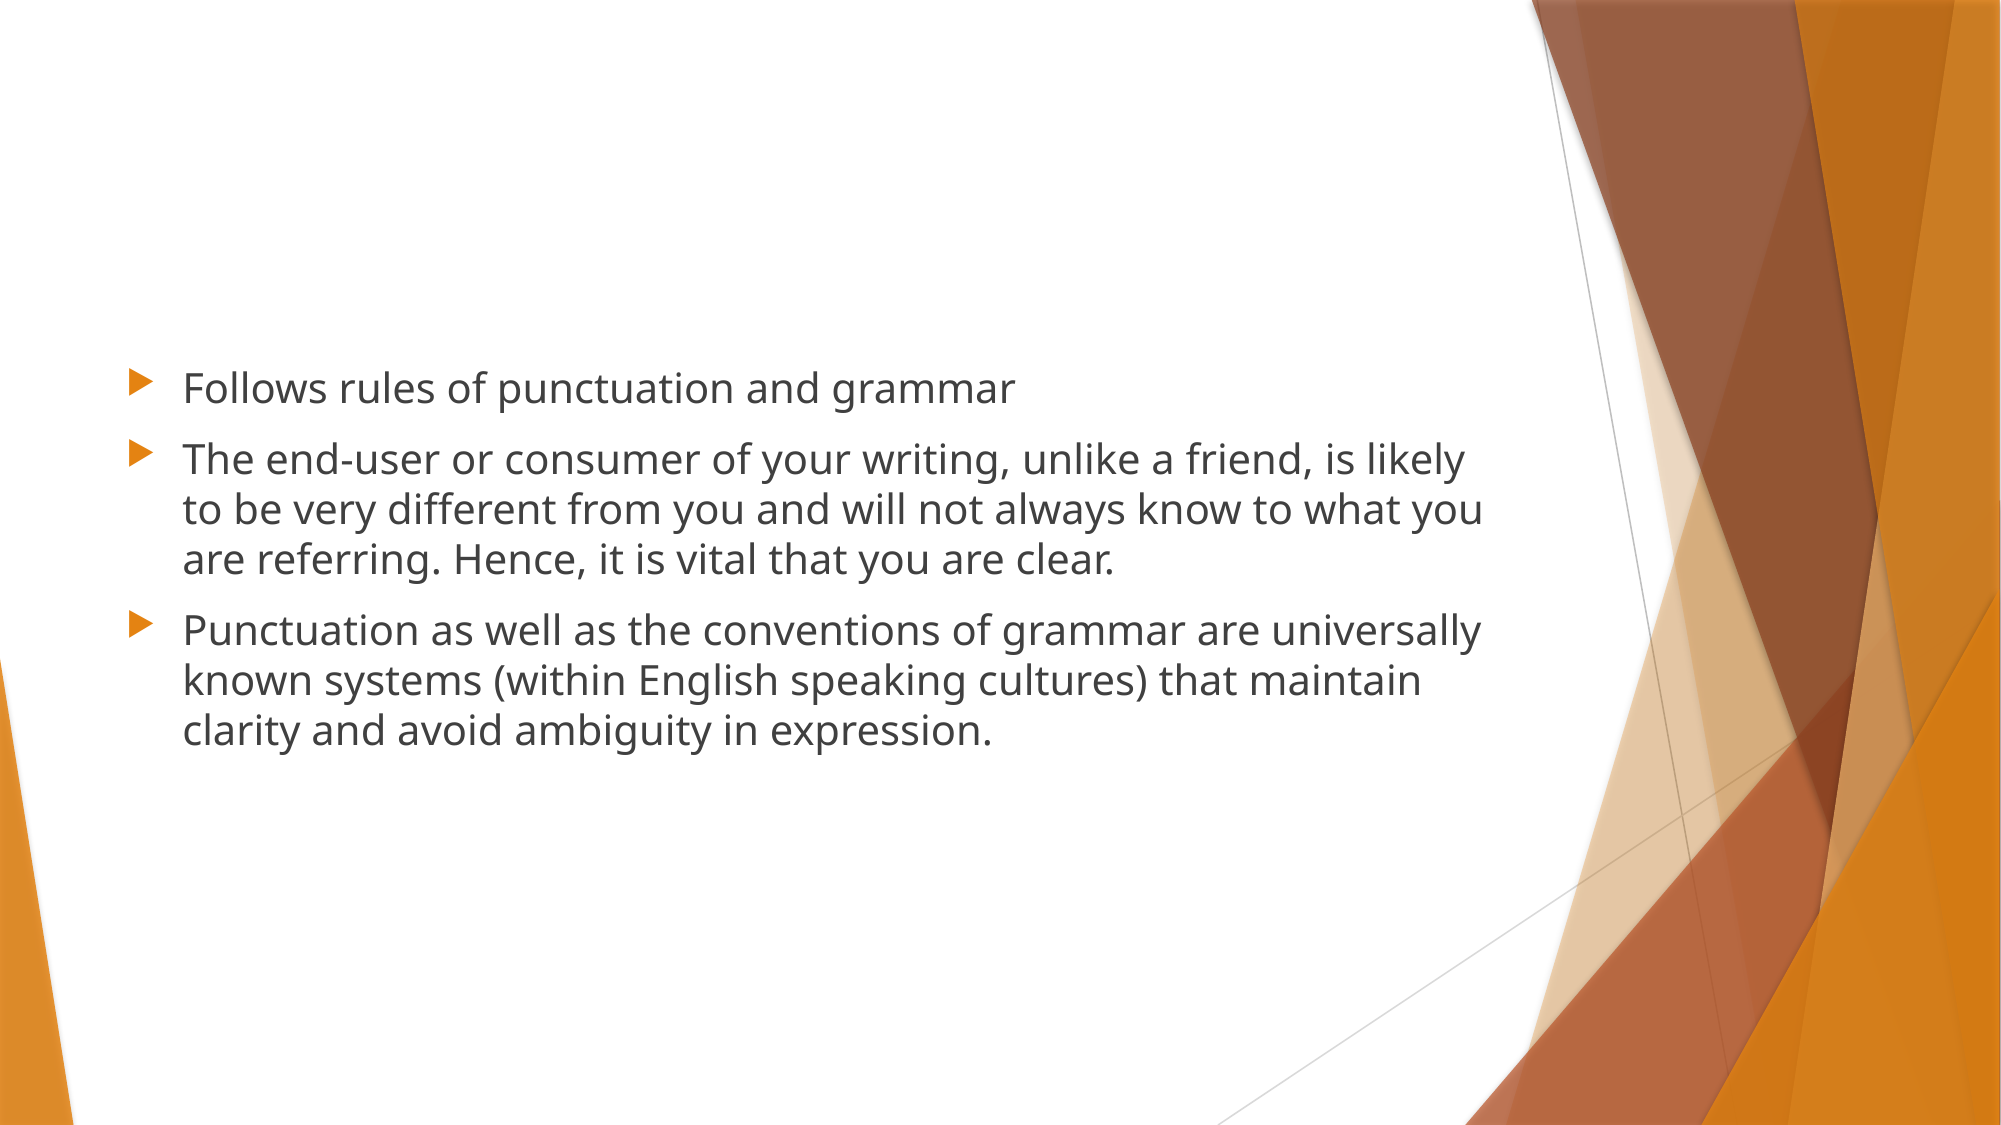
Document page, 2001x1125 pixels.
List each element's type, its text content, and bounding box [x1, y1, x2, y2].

list Follows rules of punctuation and grammar The end-user or consumer of your writing, unlike a friend, is likely to be very different from you and will not always know to what you are referring. Hence, it is vital that you are clear. Punctuation as well as the conventions of grammar are universally known systems (within English speaking cultures) that maintain clarity and avoid ambiguity in expression. [111, 354, 1522, 992]
